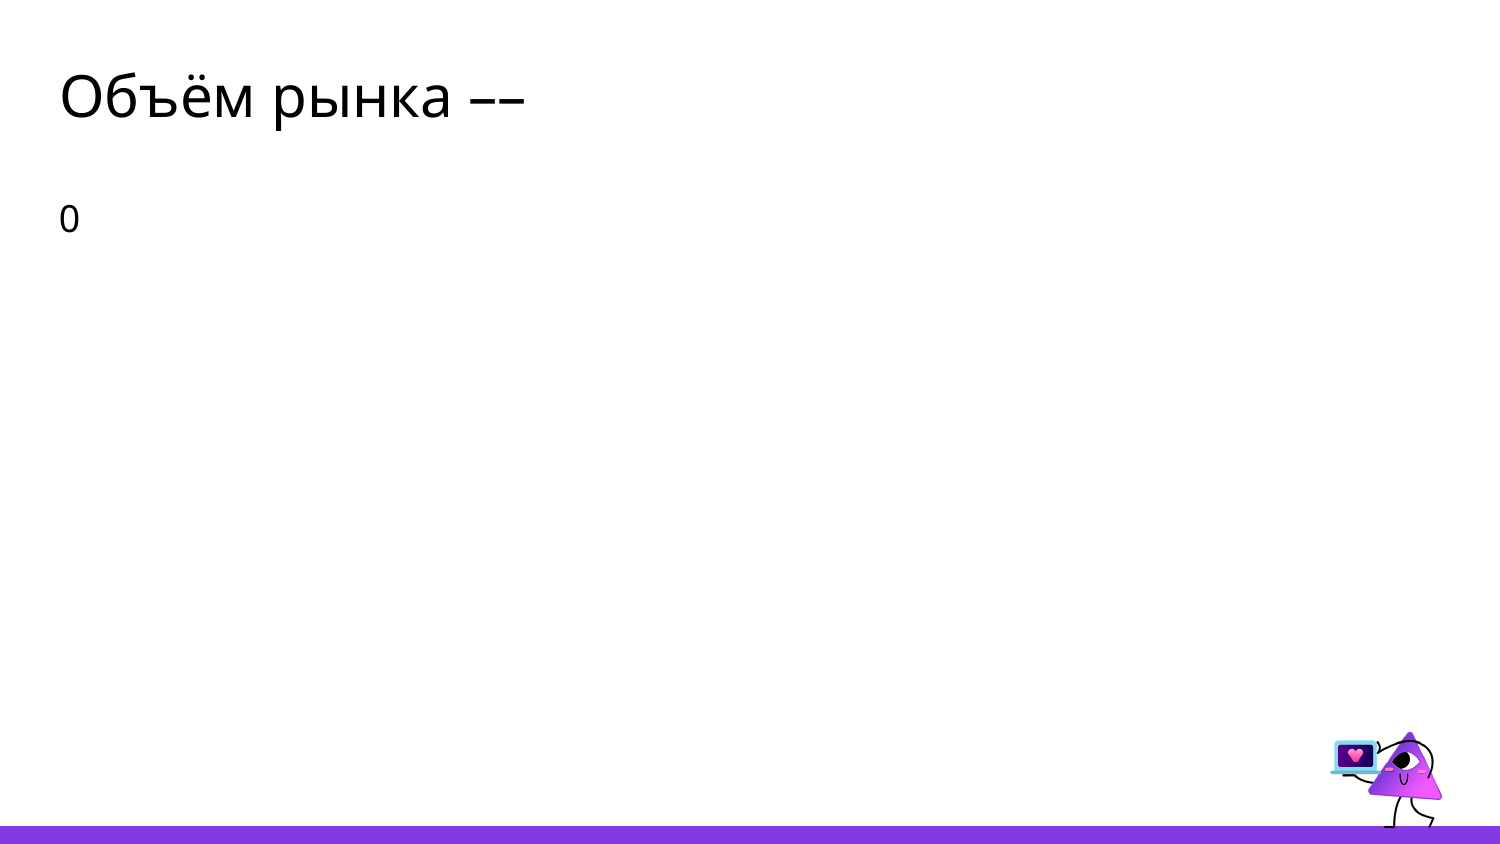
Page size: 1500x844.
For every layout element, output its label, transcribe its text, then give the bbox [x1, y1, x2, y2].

title Объём рынка –– [59, 59, 1441, 150]
picture [1330, 725, 1442, 828]
list 0 [59, 195, 1442, 695]
